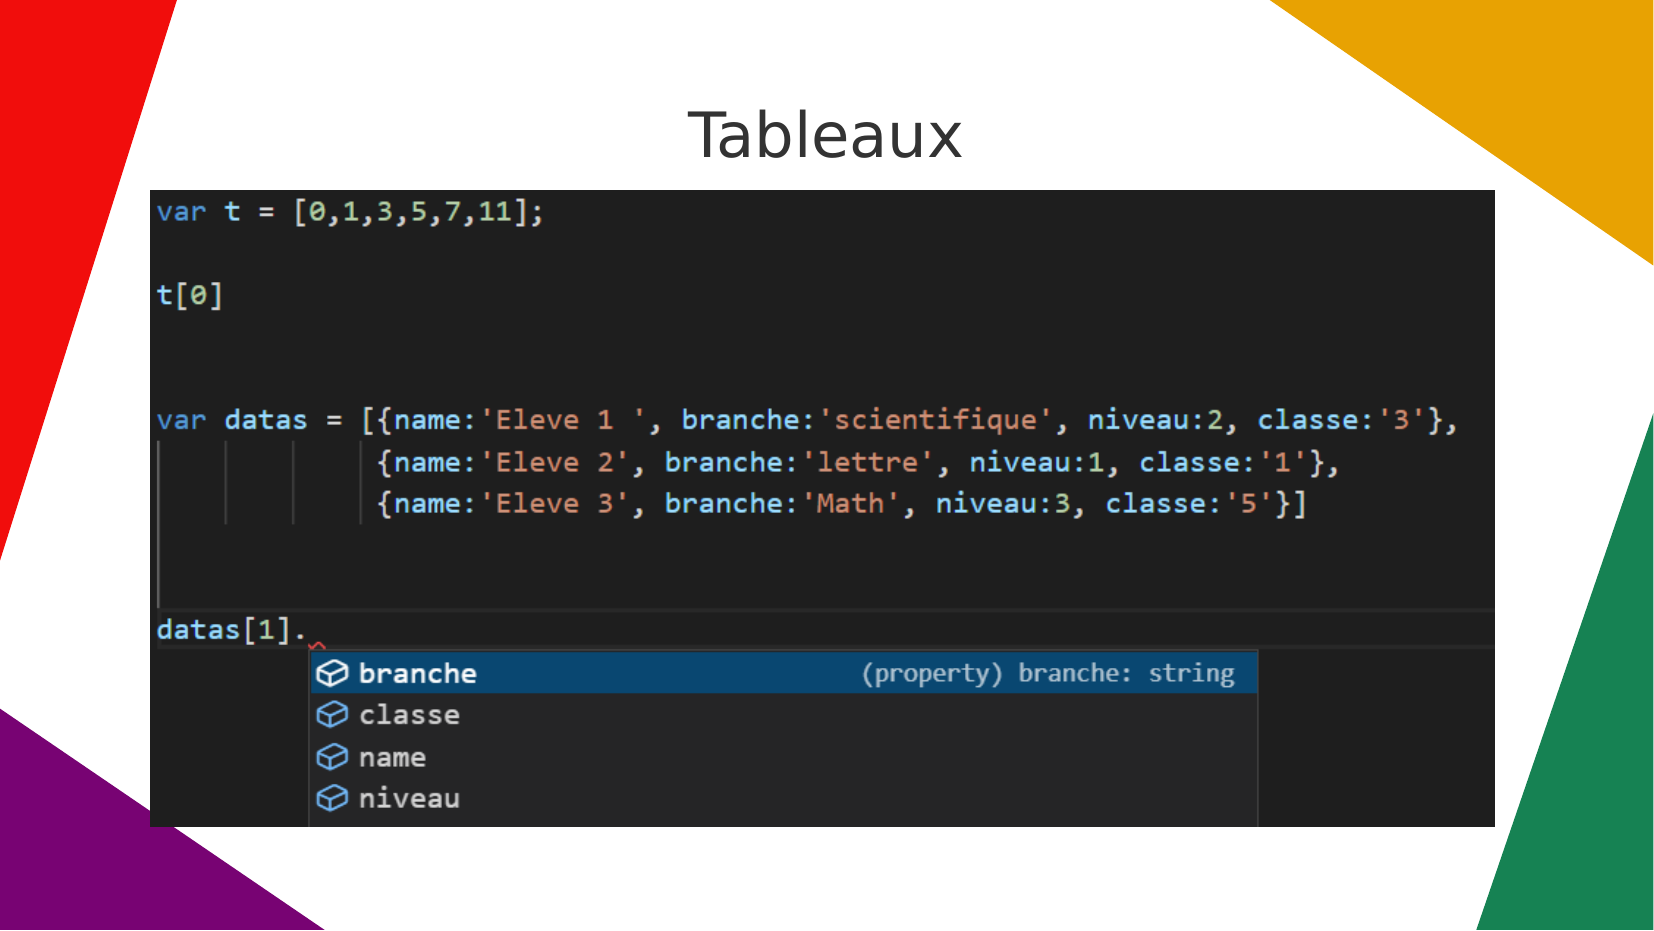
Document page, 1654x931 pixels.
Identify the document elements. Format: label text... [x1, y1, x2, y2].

title Tableaux [118, 59, 1536, 207]
picture [149, 190, 1495, 827]
